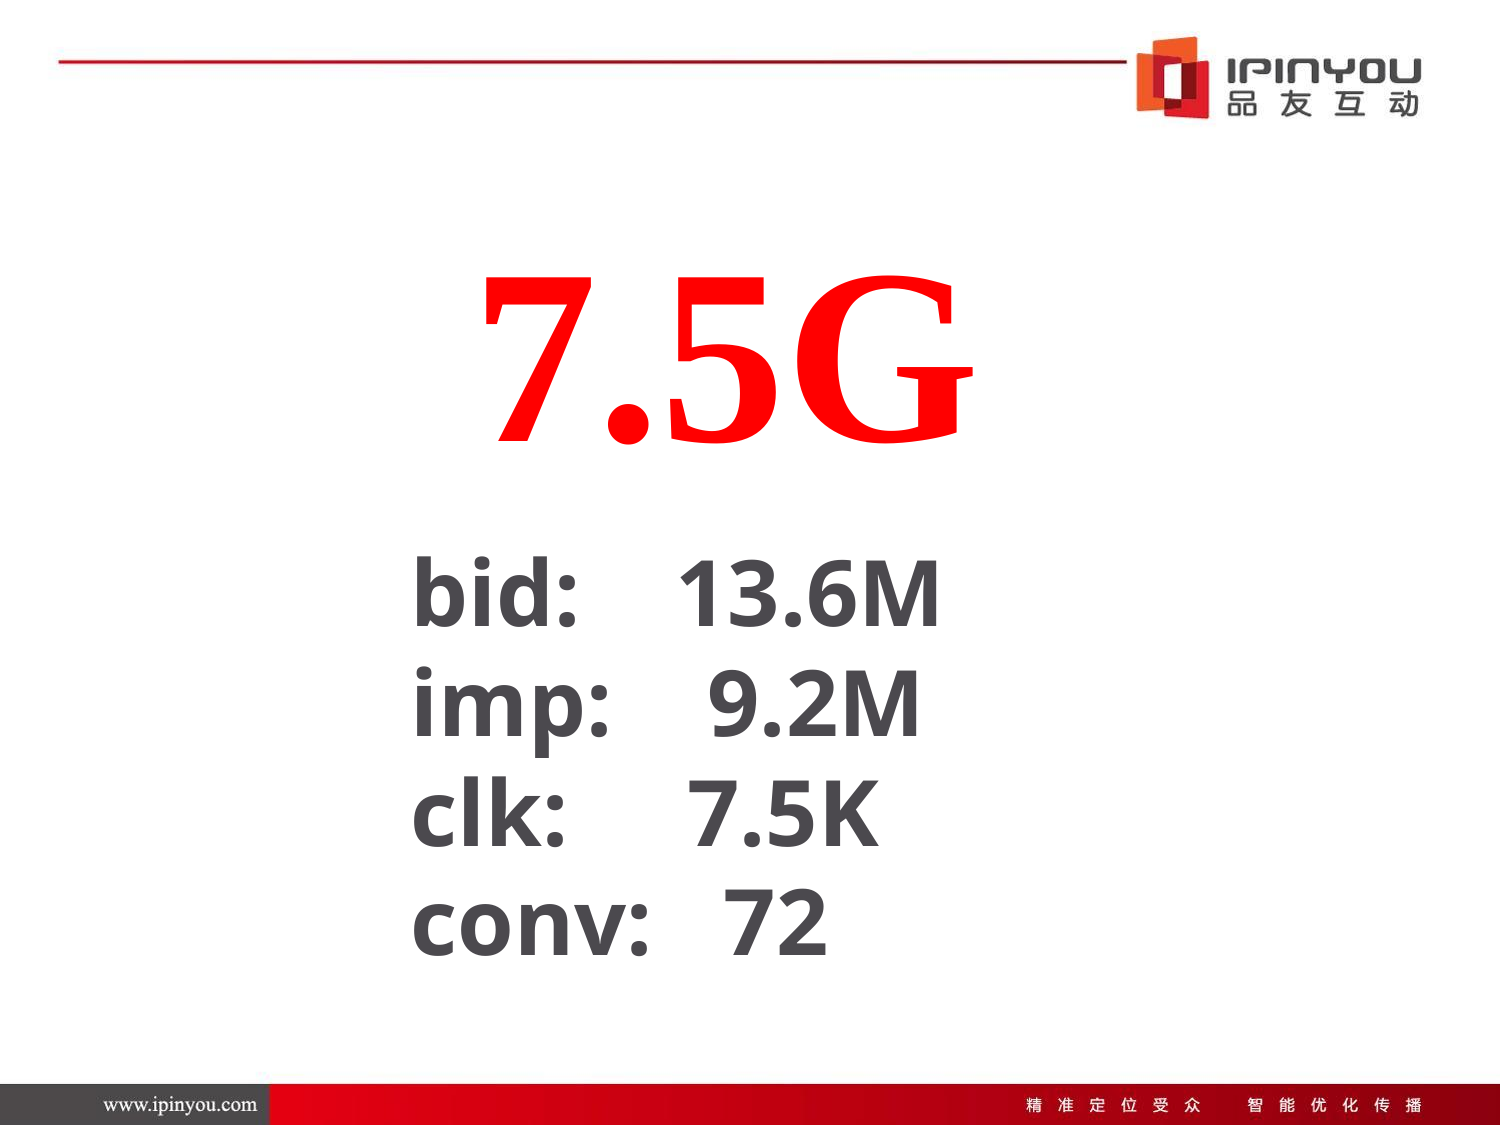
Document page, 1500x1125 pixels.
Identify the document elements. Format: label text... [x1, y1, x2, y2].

picture [0, 0, 1500, 1125]
text_box bid: 13.6M imp: 9.2M clk: 7.5K conv: 72 [395, 527, 1146, 982]
text_box 7.5G [135, 184, 1317, 500]
